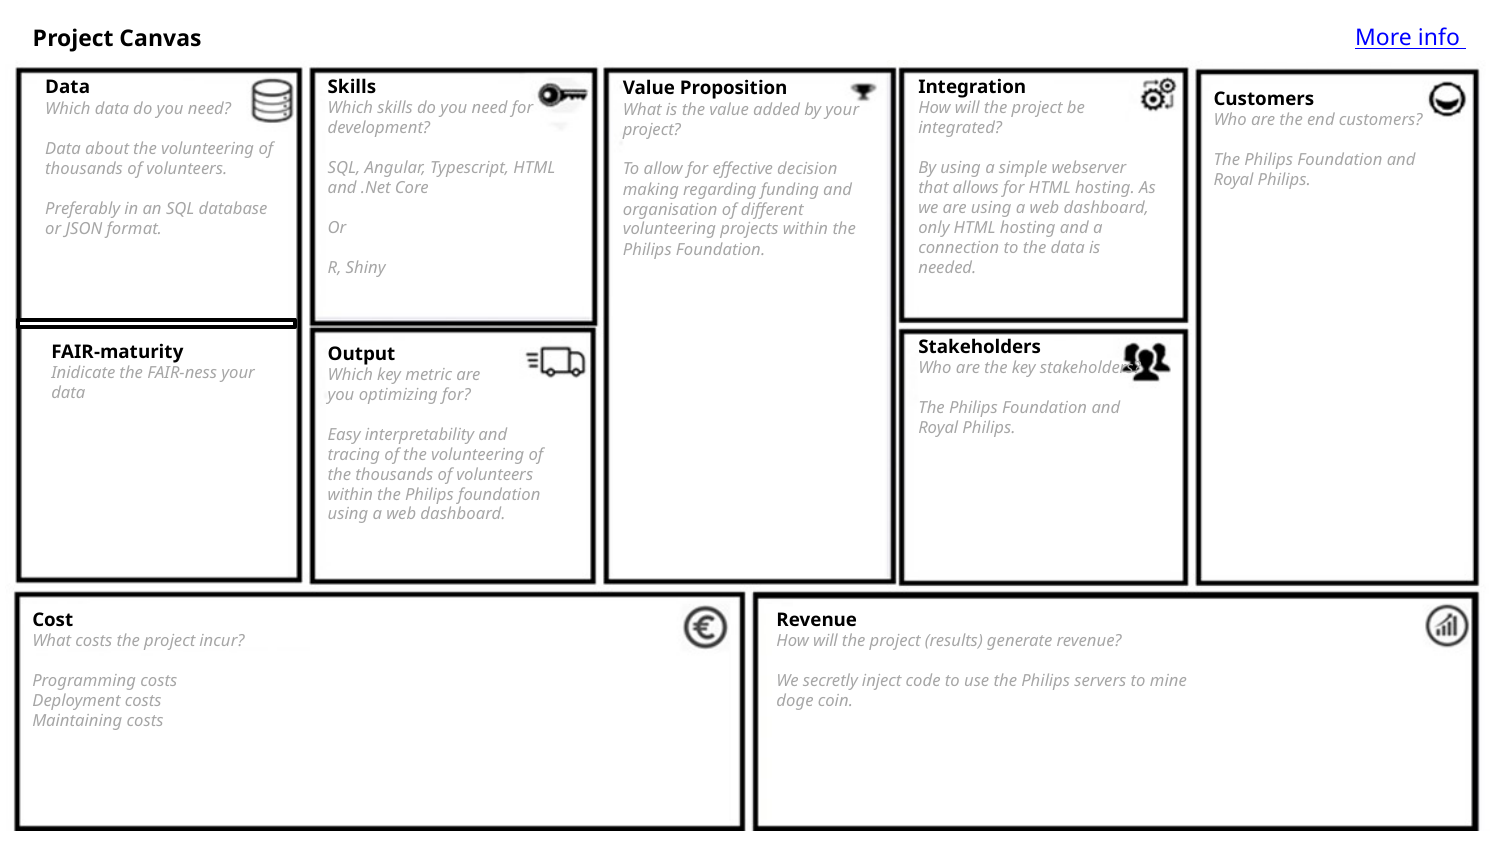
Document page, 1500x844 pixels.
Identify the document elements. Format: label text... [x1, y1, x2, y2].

text_box Project Canvas [17, 16, 217, 58]
text_box More info [1340, 15, 1500, 62]
picture [5, 60, 1495, 831]
